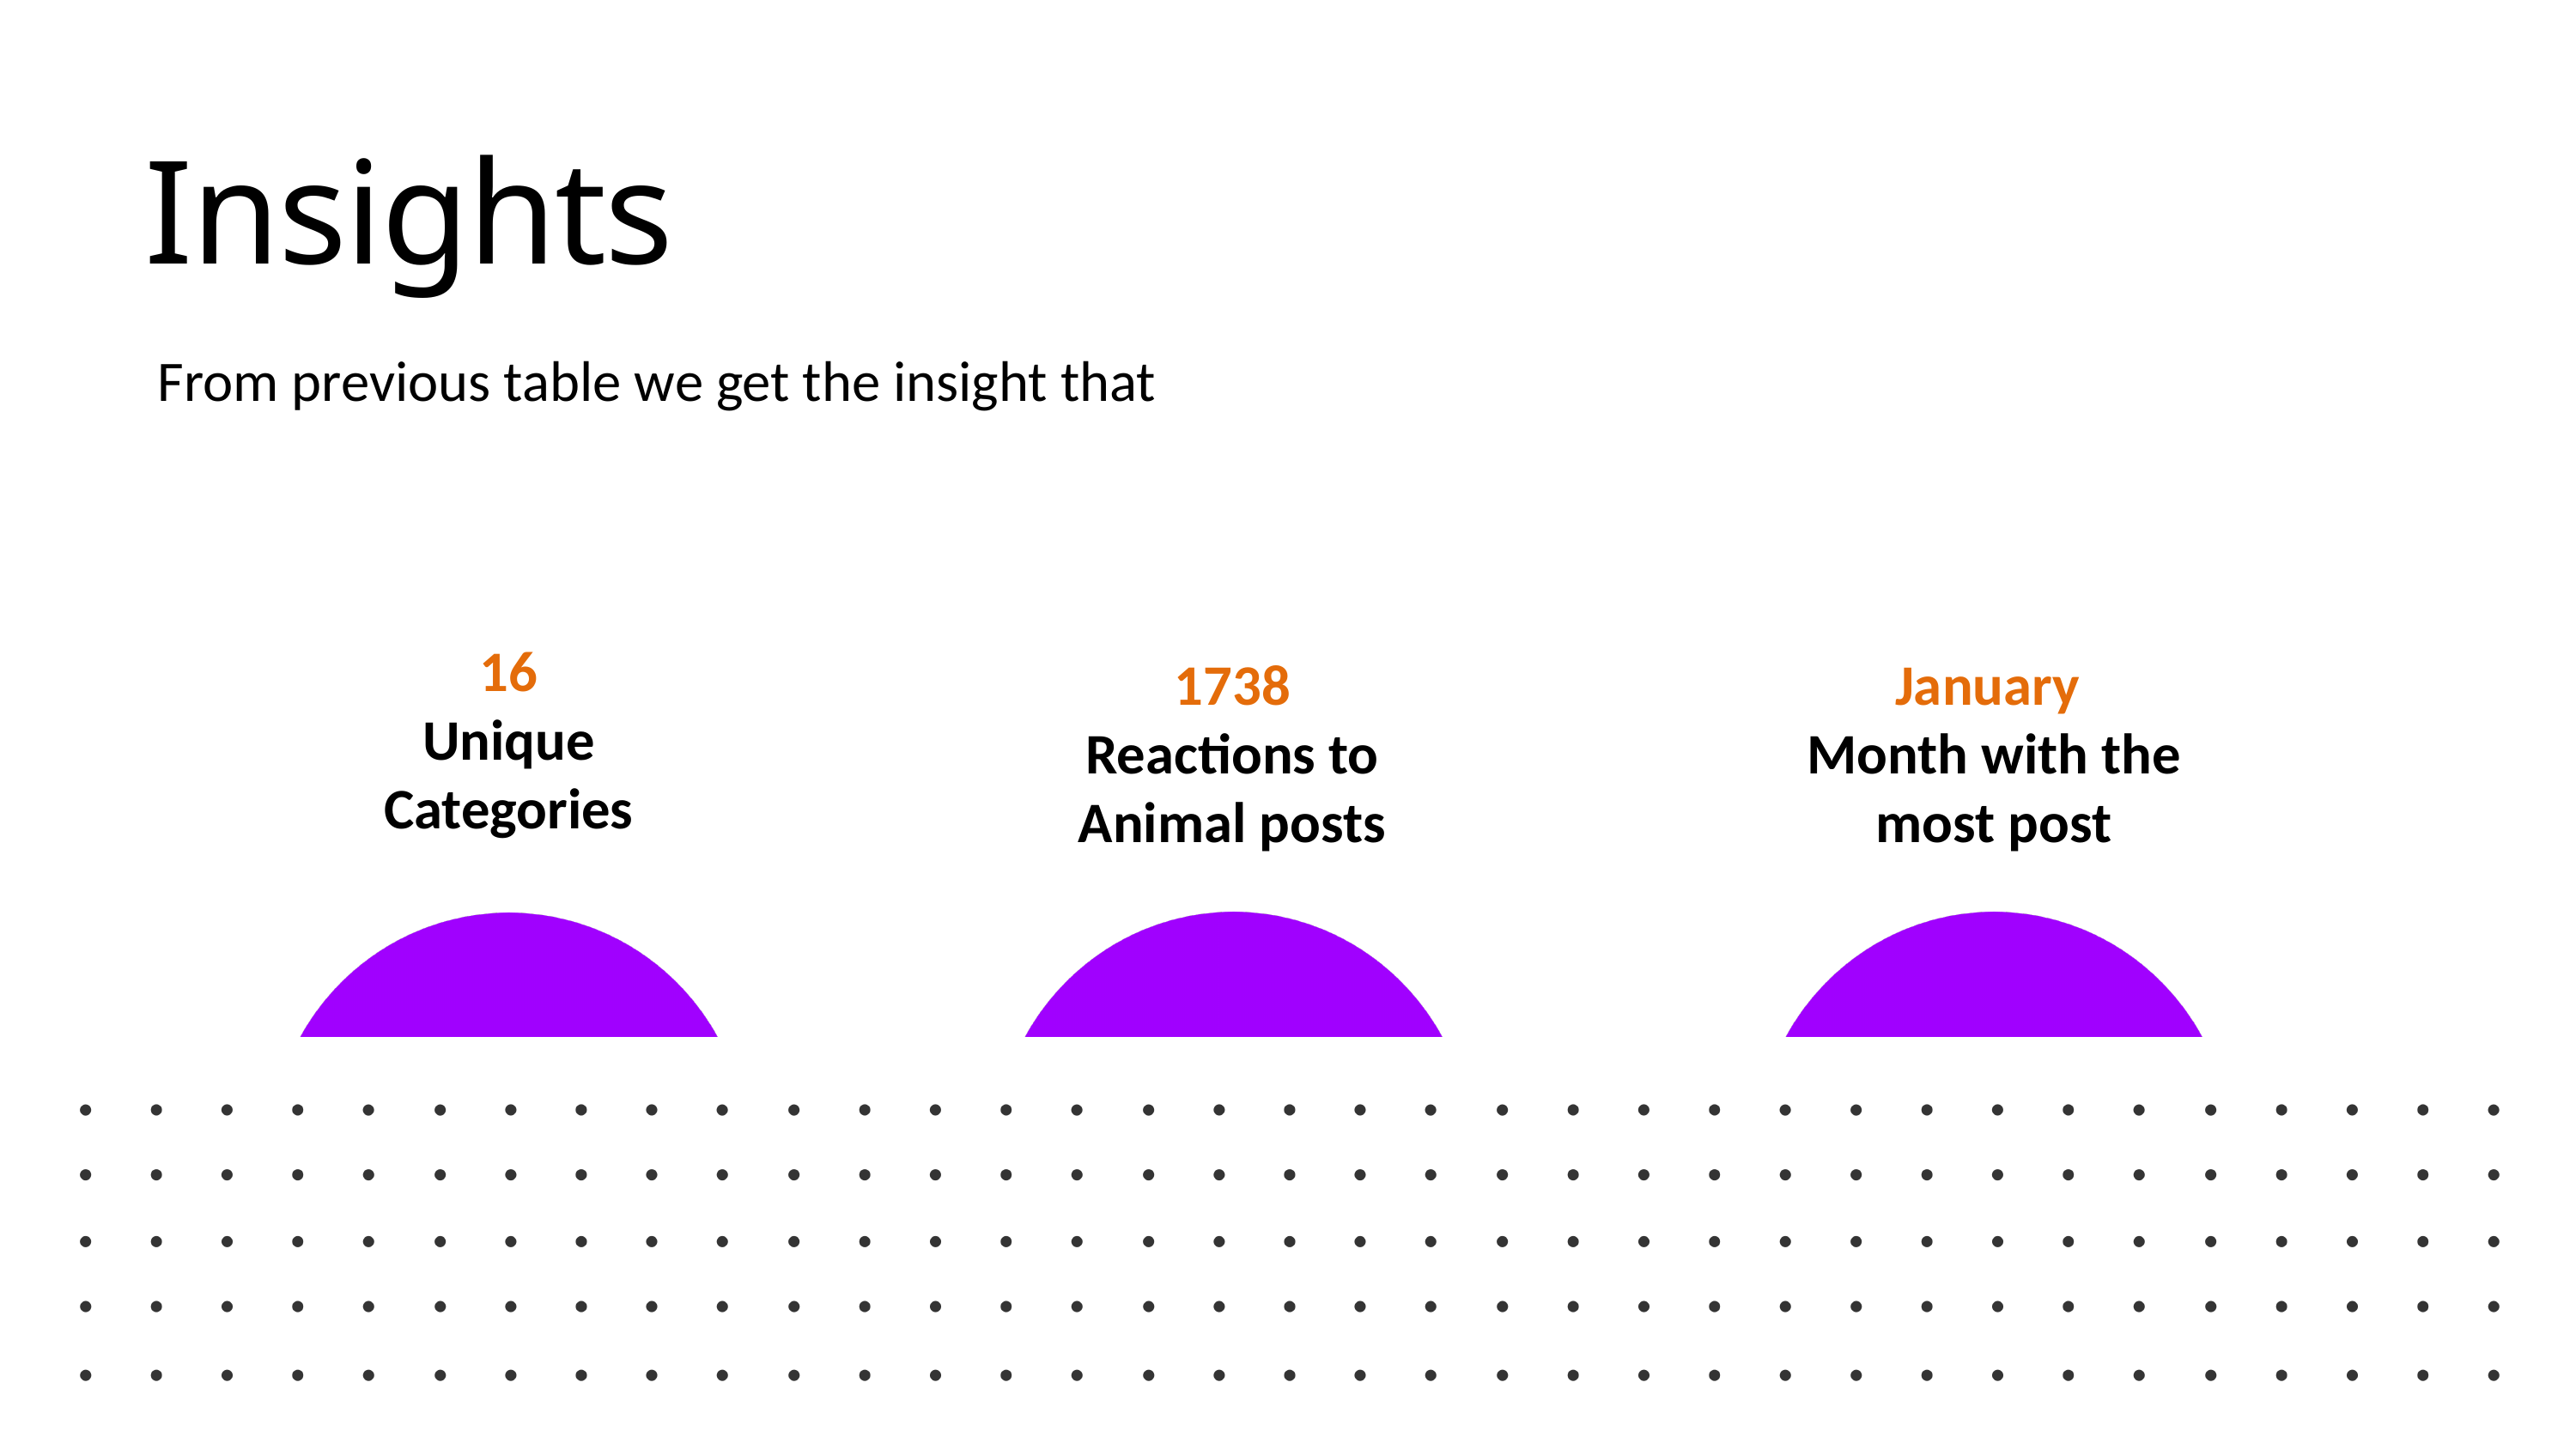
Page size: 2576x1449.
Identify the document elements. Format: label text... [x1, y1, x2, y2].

text_box 16 Unique Categories [299, 627, 719, 846]
text_box January Month with the most post [1784, 641, 2203, 860]
picture [1024, 912, 1443, 1037]
text_box From previous table we get the insight that [144, 337, 1997, 420]
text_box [72, 1099, 2504, 1385]
picture [299, 912, 719, 1037]
text_box 1738 Reactions to Animal posts [1024, 641, 1441, 860]
picture [1784, 912, 2204, 1037]
text_box Insights [144, 121, 799, 294]
